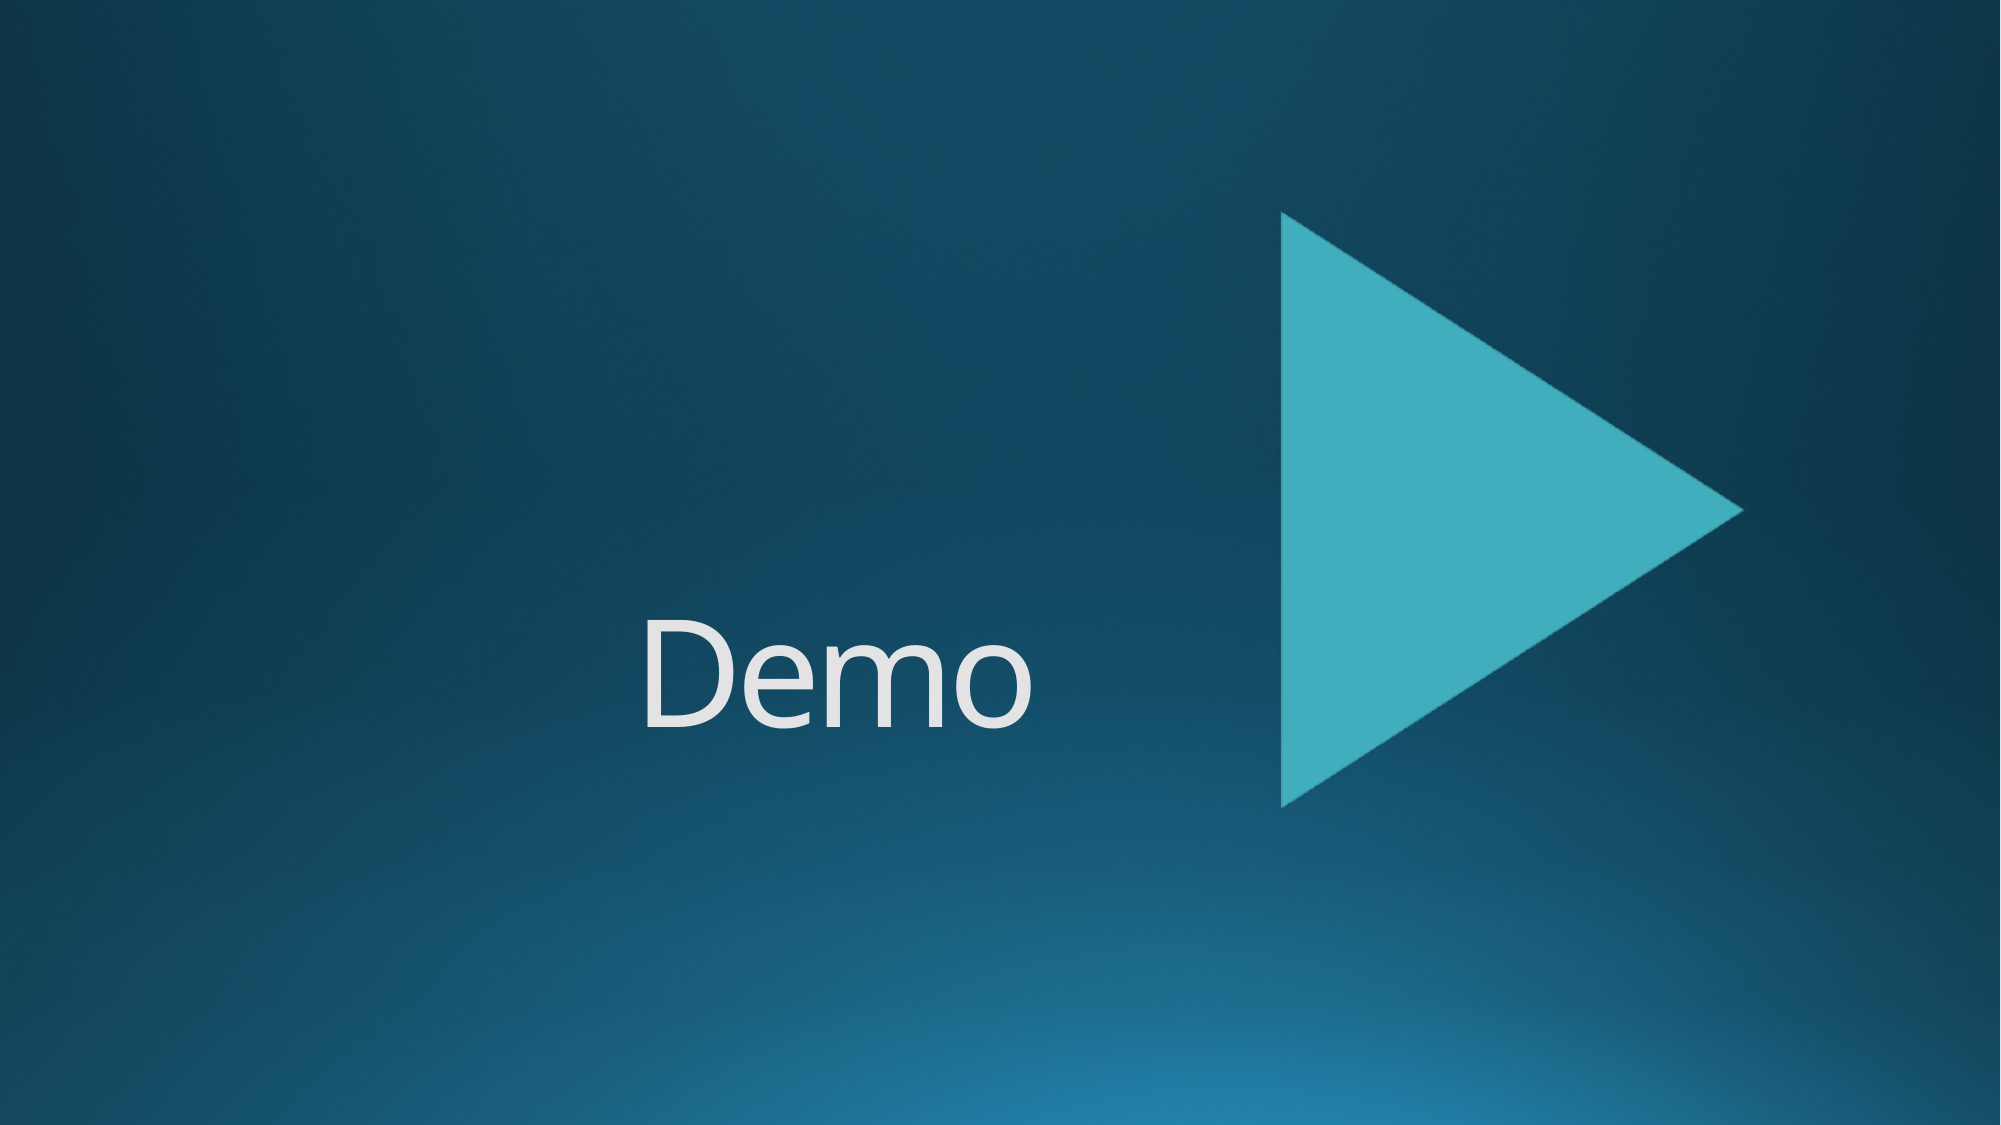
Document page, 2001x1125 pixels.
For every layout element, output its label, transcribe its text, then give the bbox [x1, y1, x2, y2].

picture [0, 0, 2001, 1125]
title Demo [101, 590, 1055, 1002]
